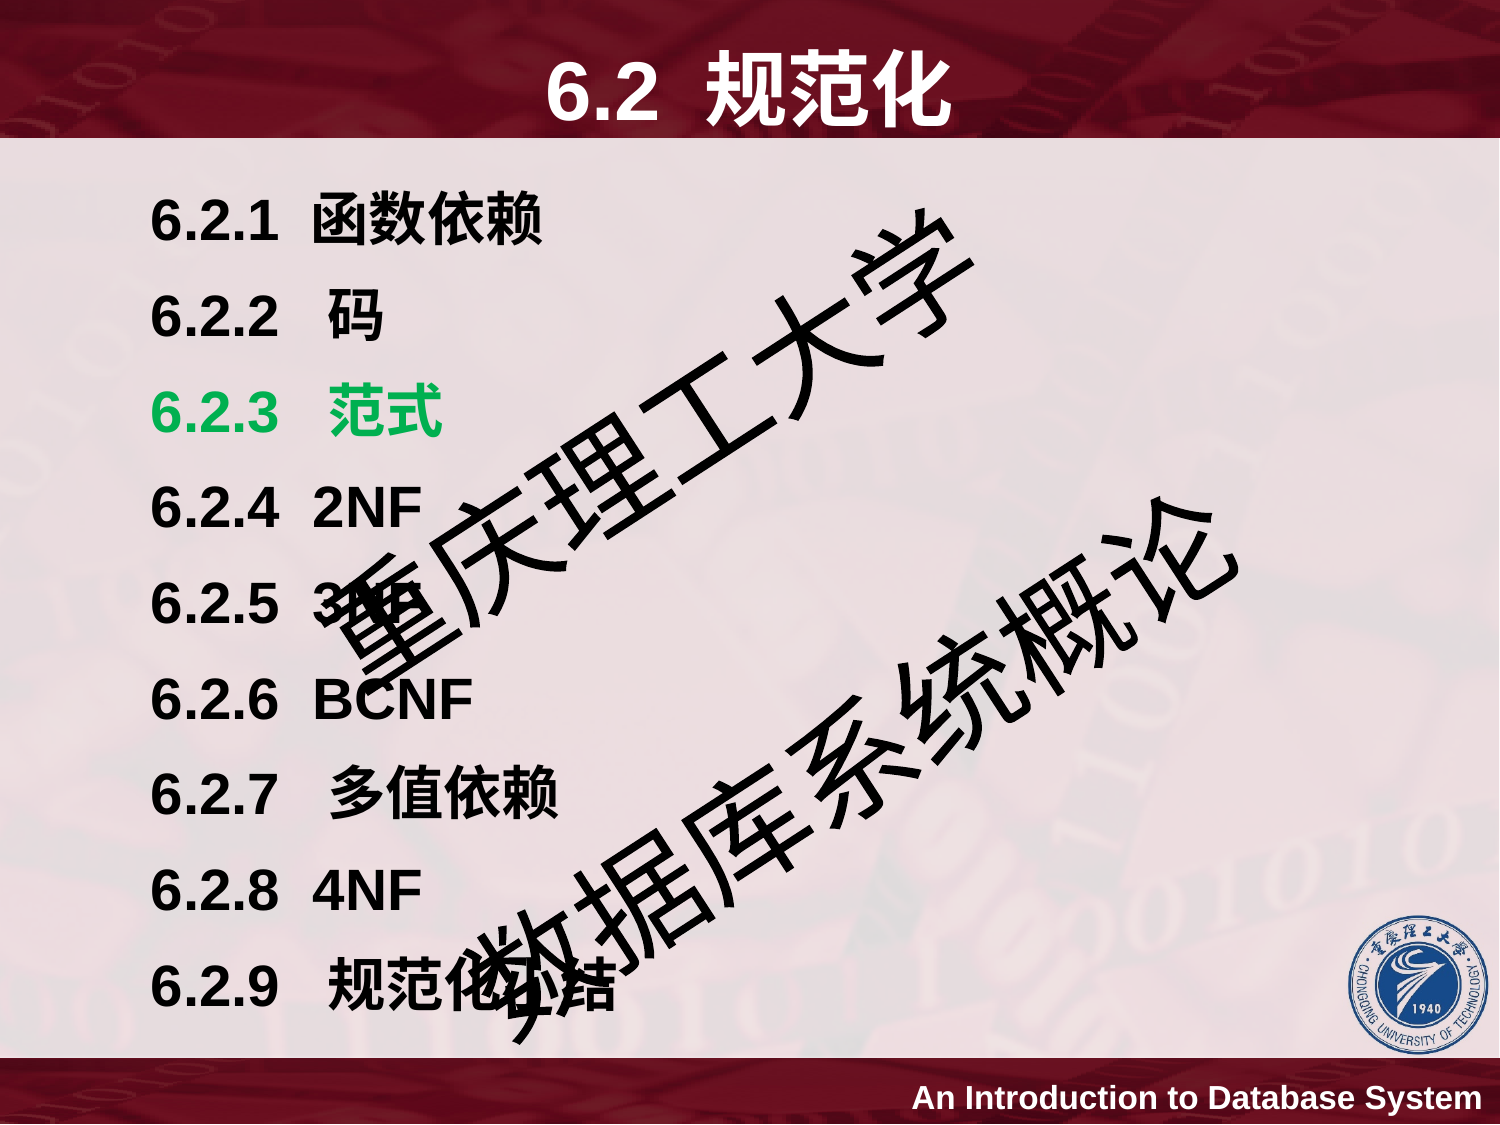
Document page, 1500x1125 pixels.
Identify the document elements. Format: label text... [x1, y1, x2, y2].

title 6.2 规范化 [74, 0, 1426, 181]
list 6.2.1 函数依赖 6.2.2 码 6.2.3 范式 6.2.4 2NF 6.2.5 3NF 6.2.6 BCNF 6.2.7 多值依赖 6.2.8 4NF 6.2.9 规范化小结 [135, 160, 1426, 1017]
picture [0, 0, 1500, 1124]
